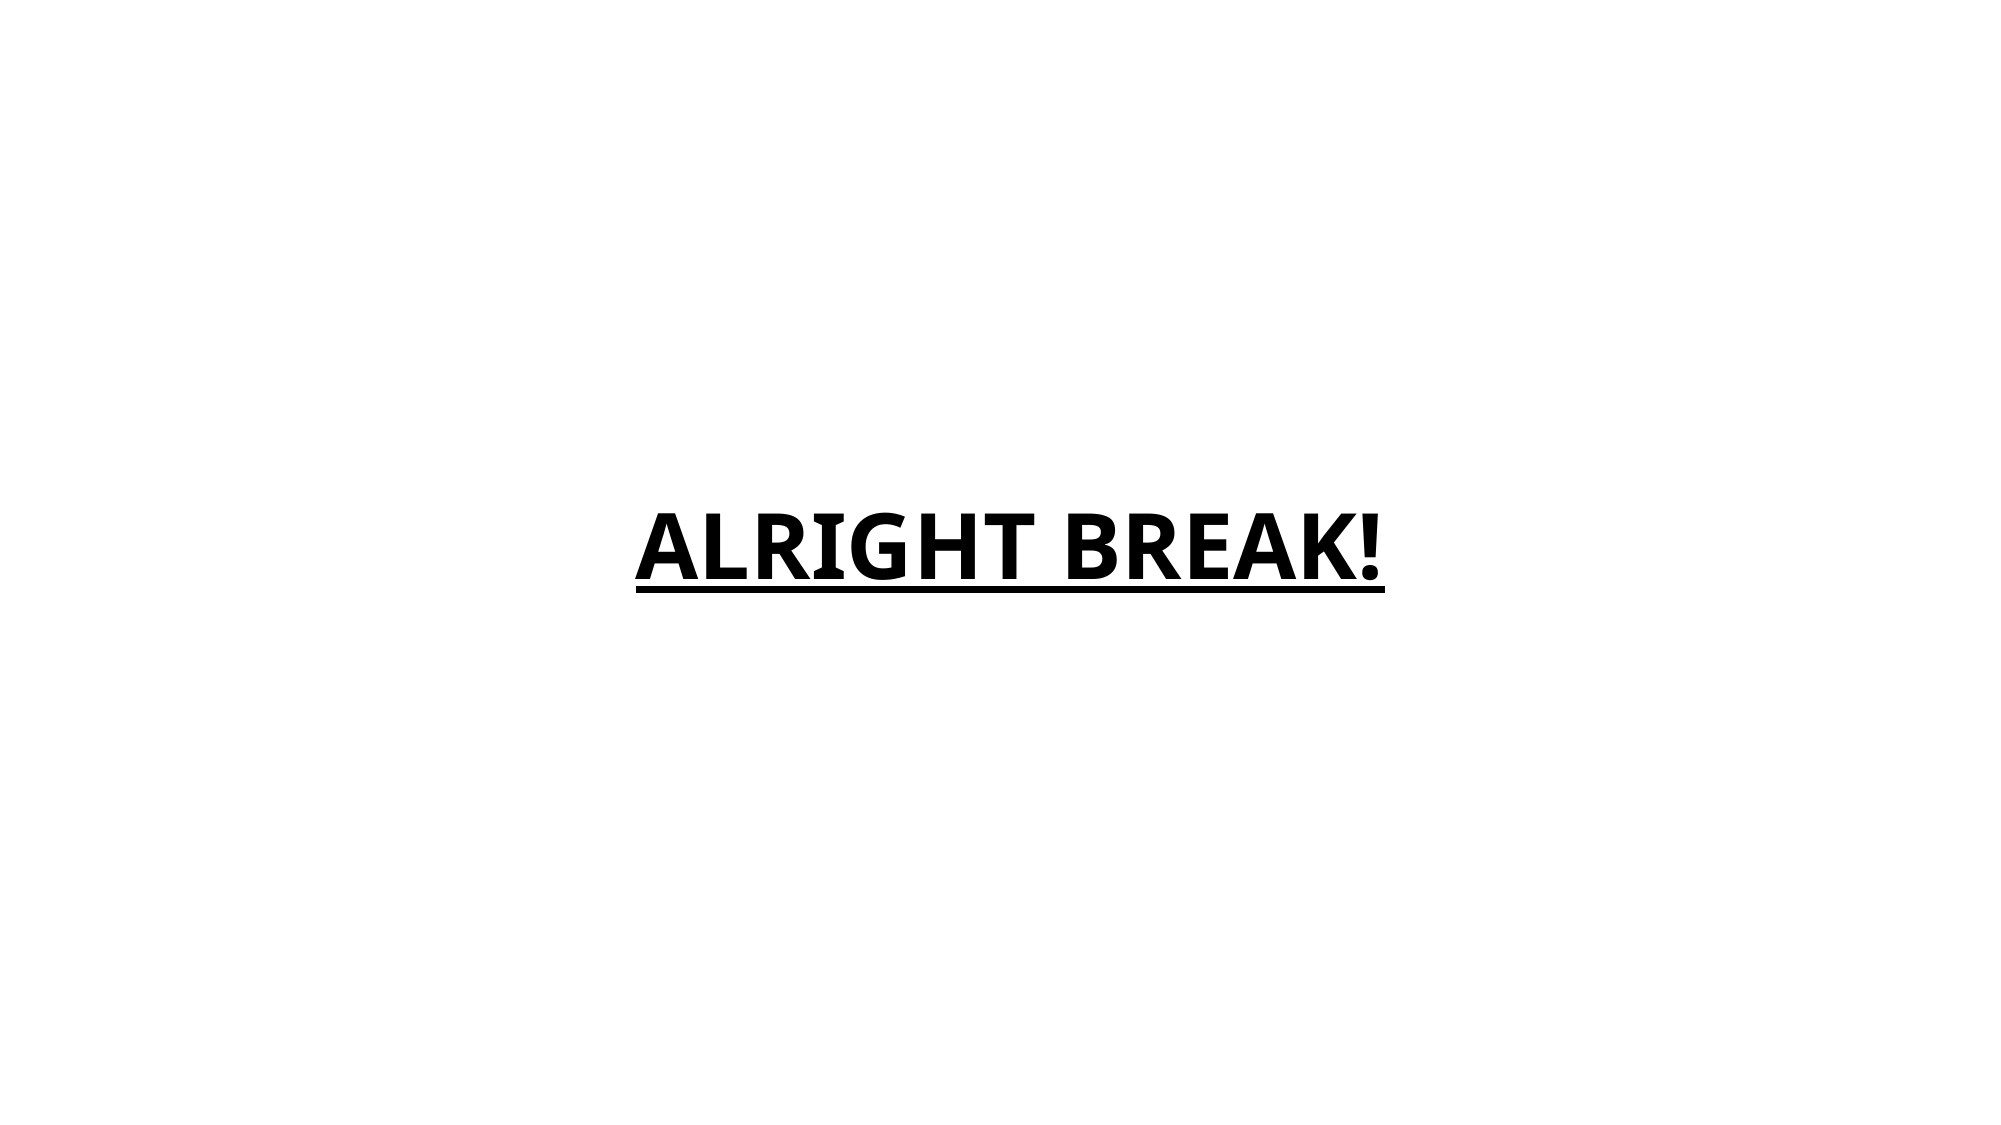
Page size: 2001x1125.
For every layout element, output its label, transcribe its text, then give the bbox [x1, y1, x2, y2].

title ALRIGHT BREAK! [147, 440, 1873, 659]
